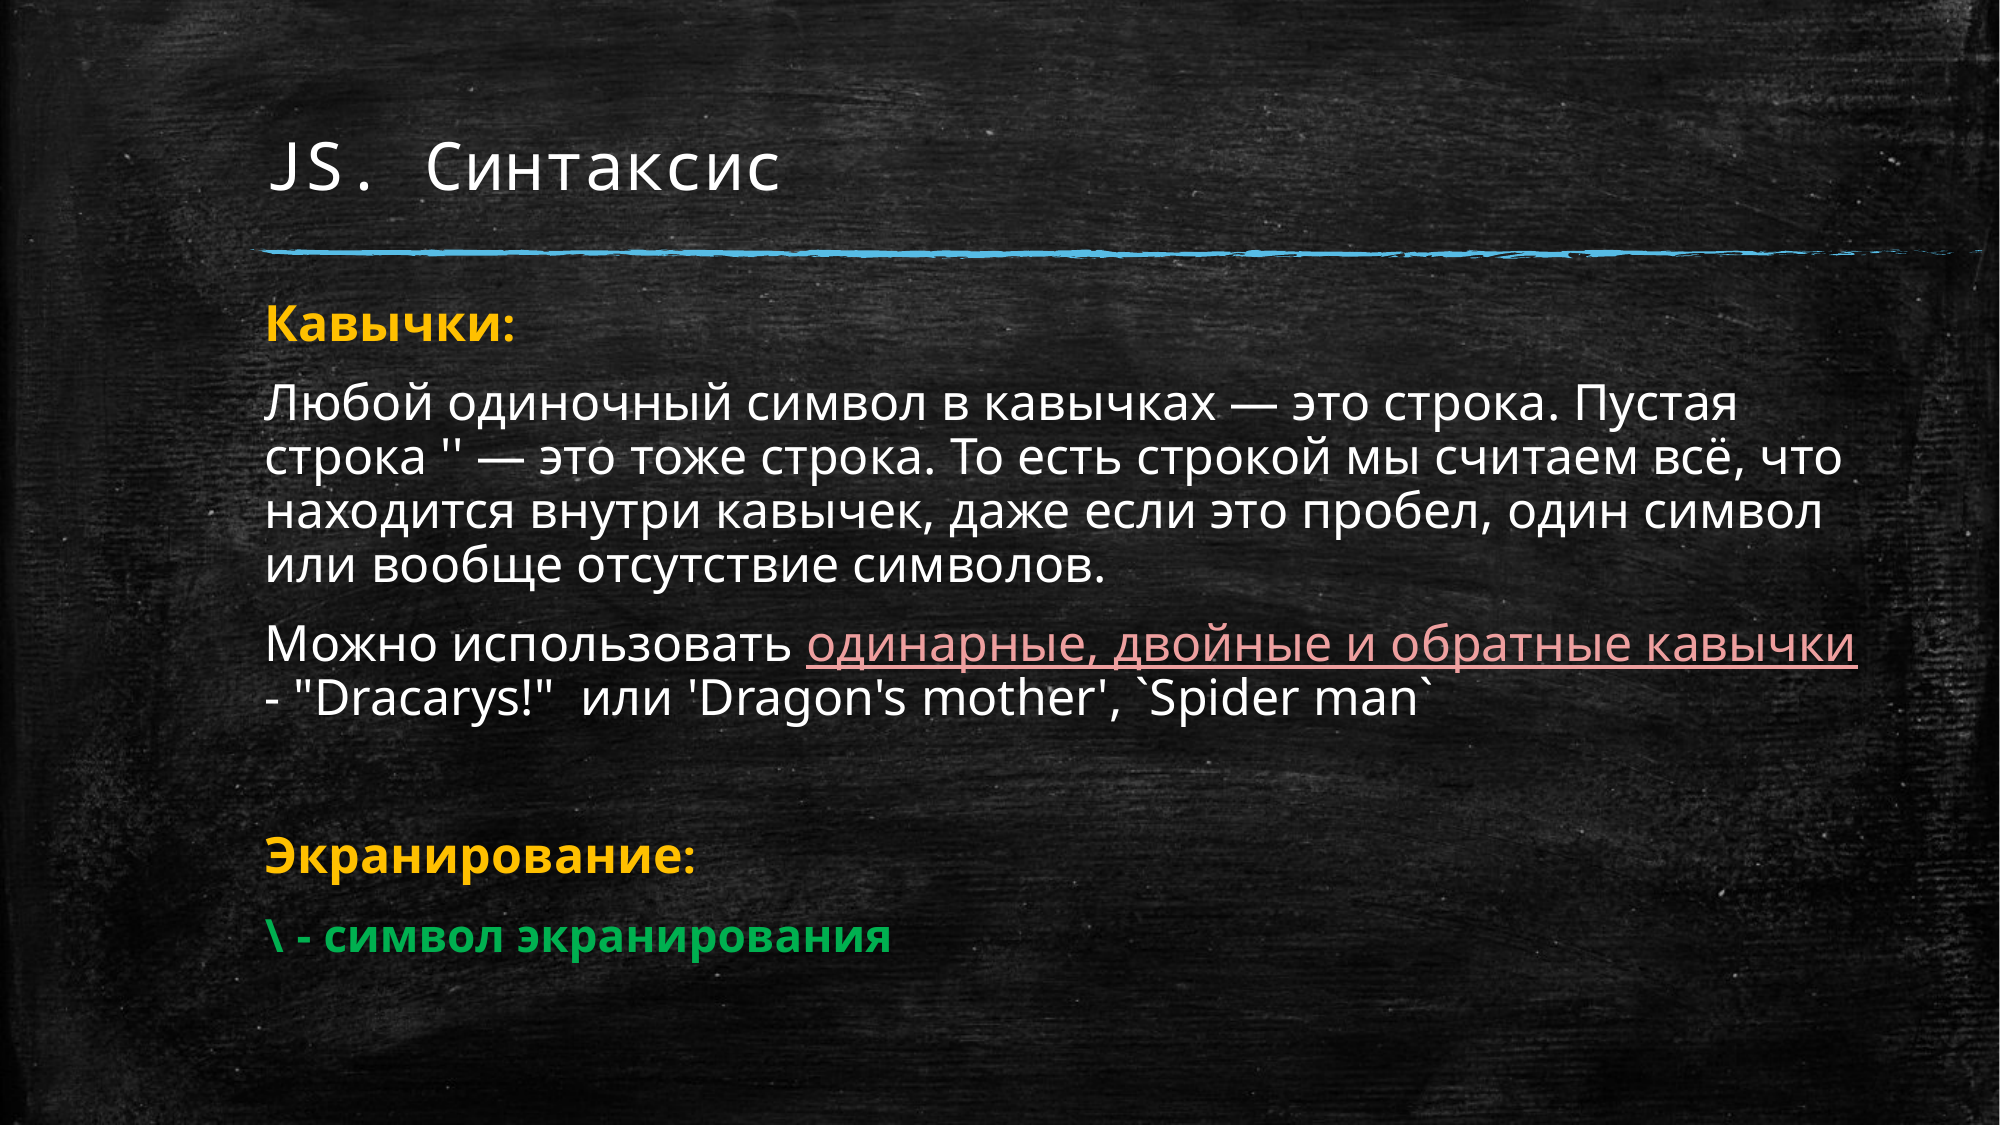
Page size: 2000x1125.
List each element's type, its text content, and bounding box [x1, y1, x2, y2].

list Кавычки: Любой одиночный символ в кавычках — это строка. Пустая строка '' — это тоже строка. То есть строкой мы считаем всё, что находится внутри кавычек, даже если это пробел, один символ или вообще отсутствие символов. Можно использовать одинарные, двойные и обратные кавычки - "Dracarys!" или 'Dragon's mother', `Spider man` Экранирование: \ - символ экранирования [249, 290, 1886, 1071]
title JS. Синтаксис [249, 45, 1750, 213]
